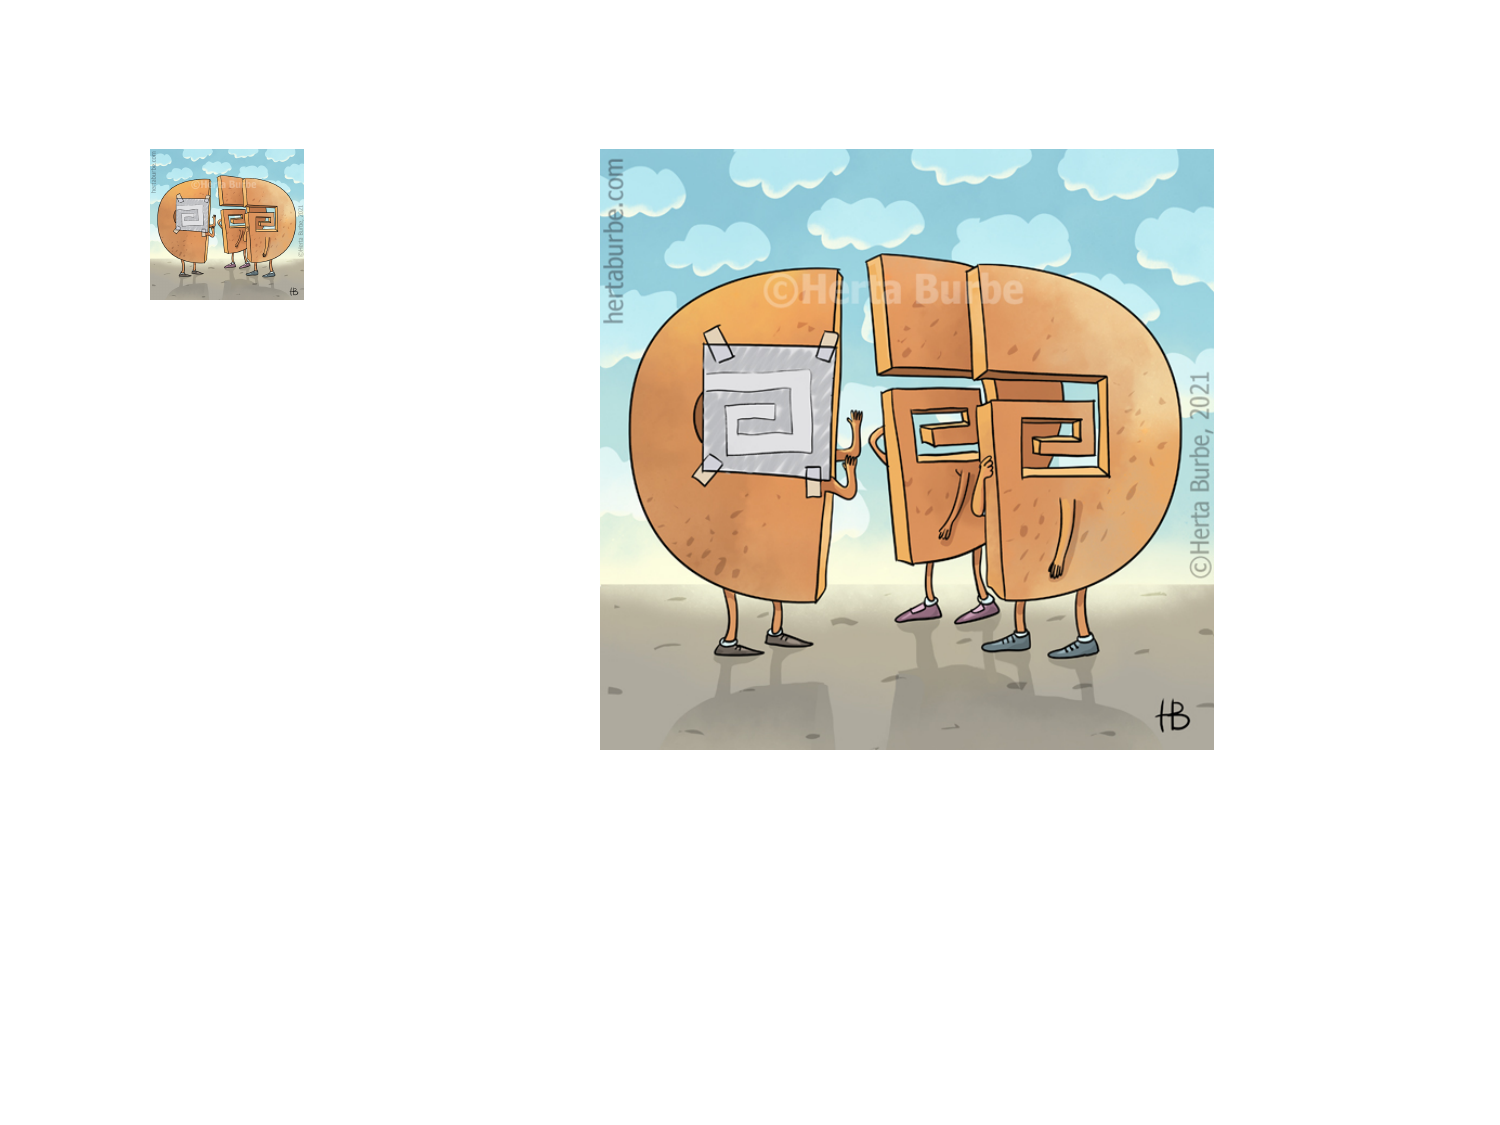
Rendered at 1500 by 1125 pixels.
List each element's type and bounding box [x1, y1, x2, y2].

picture [599, 149, 1215, 751]
picture [149, 149, 304, 301]
